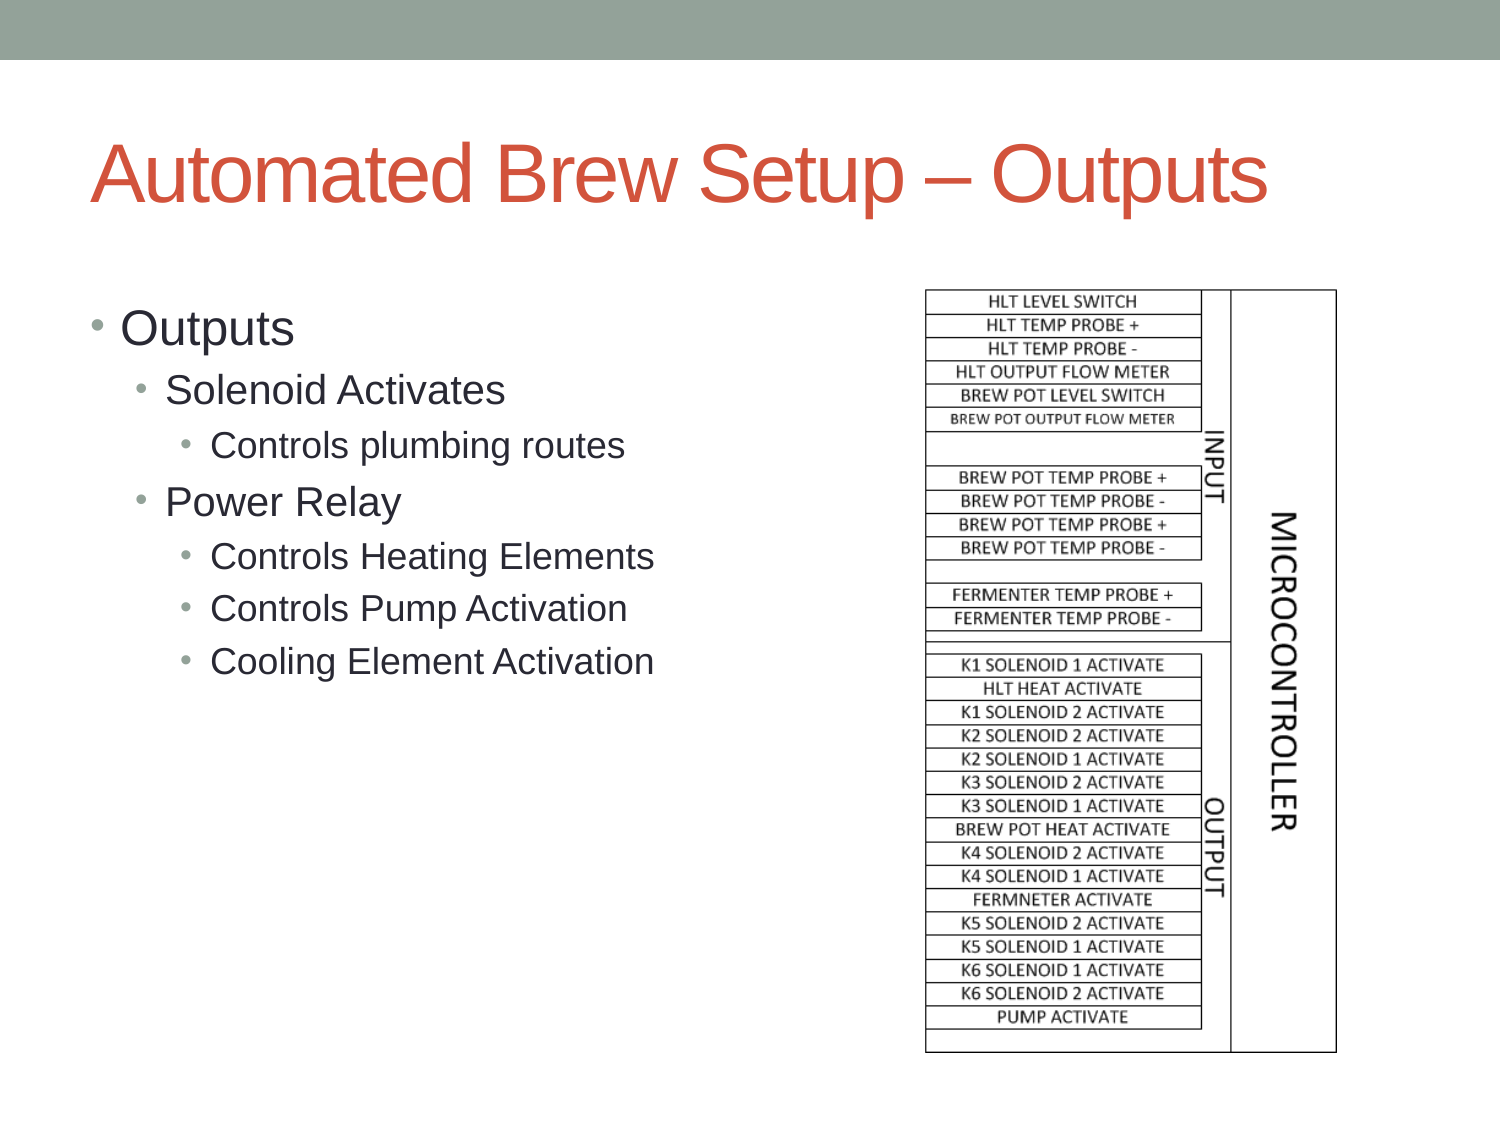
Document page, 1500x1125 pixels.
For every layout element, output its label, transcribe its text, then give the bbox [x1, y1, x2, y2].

list Outputs Solenoid Activates Controls plumbing routes Power Relay Controls Heating Elements Controls Pump Activation Cooling Element Activation [75, 287, 875, 1063]
picture [924, 287, 1337, 1053]
title Automated Brew Setup – Outputs [75, 87, 1425, 250]
